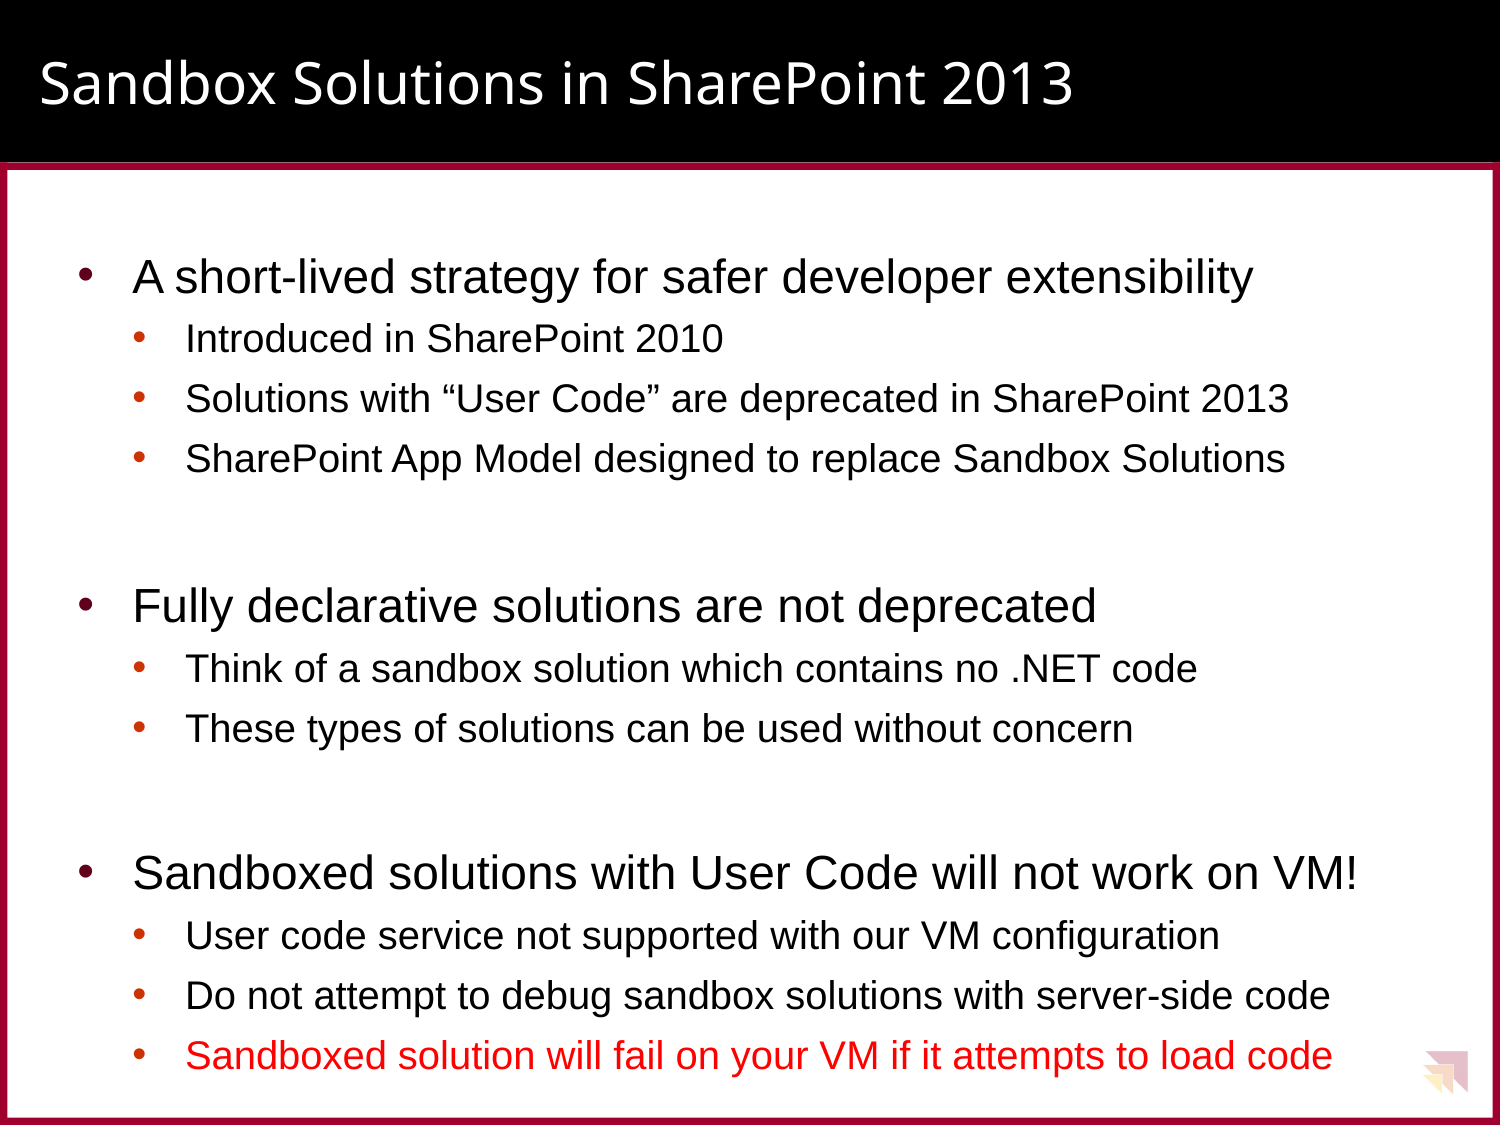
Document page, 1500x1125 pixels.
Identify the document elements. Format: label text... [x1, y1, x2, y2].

list A short-lived strategy for safer developer extensibility Introduced in SharePoint 2010 Solutions with “User Code” are deprecated in SharePoint 2013 SharePoint App Model designed to replace Sandbox Solutions Fully declarative solutions are not deprecated Think of a sandbox solution which contains no .NET code These types of solutions can be used without concern Sandboxed solutions with User Code will not work on VM! User code service not supported with our VM configuration Do not attempt to debug sandbox solutions with server-side code Sandboxed solution will fail on your VM if it attempts to load code [62, 237, 1438, 1088]
title Sandbox Solutions in SharePoint 2013 [24, 12, 1438, 150]
